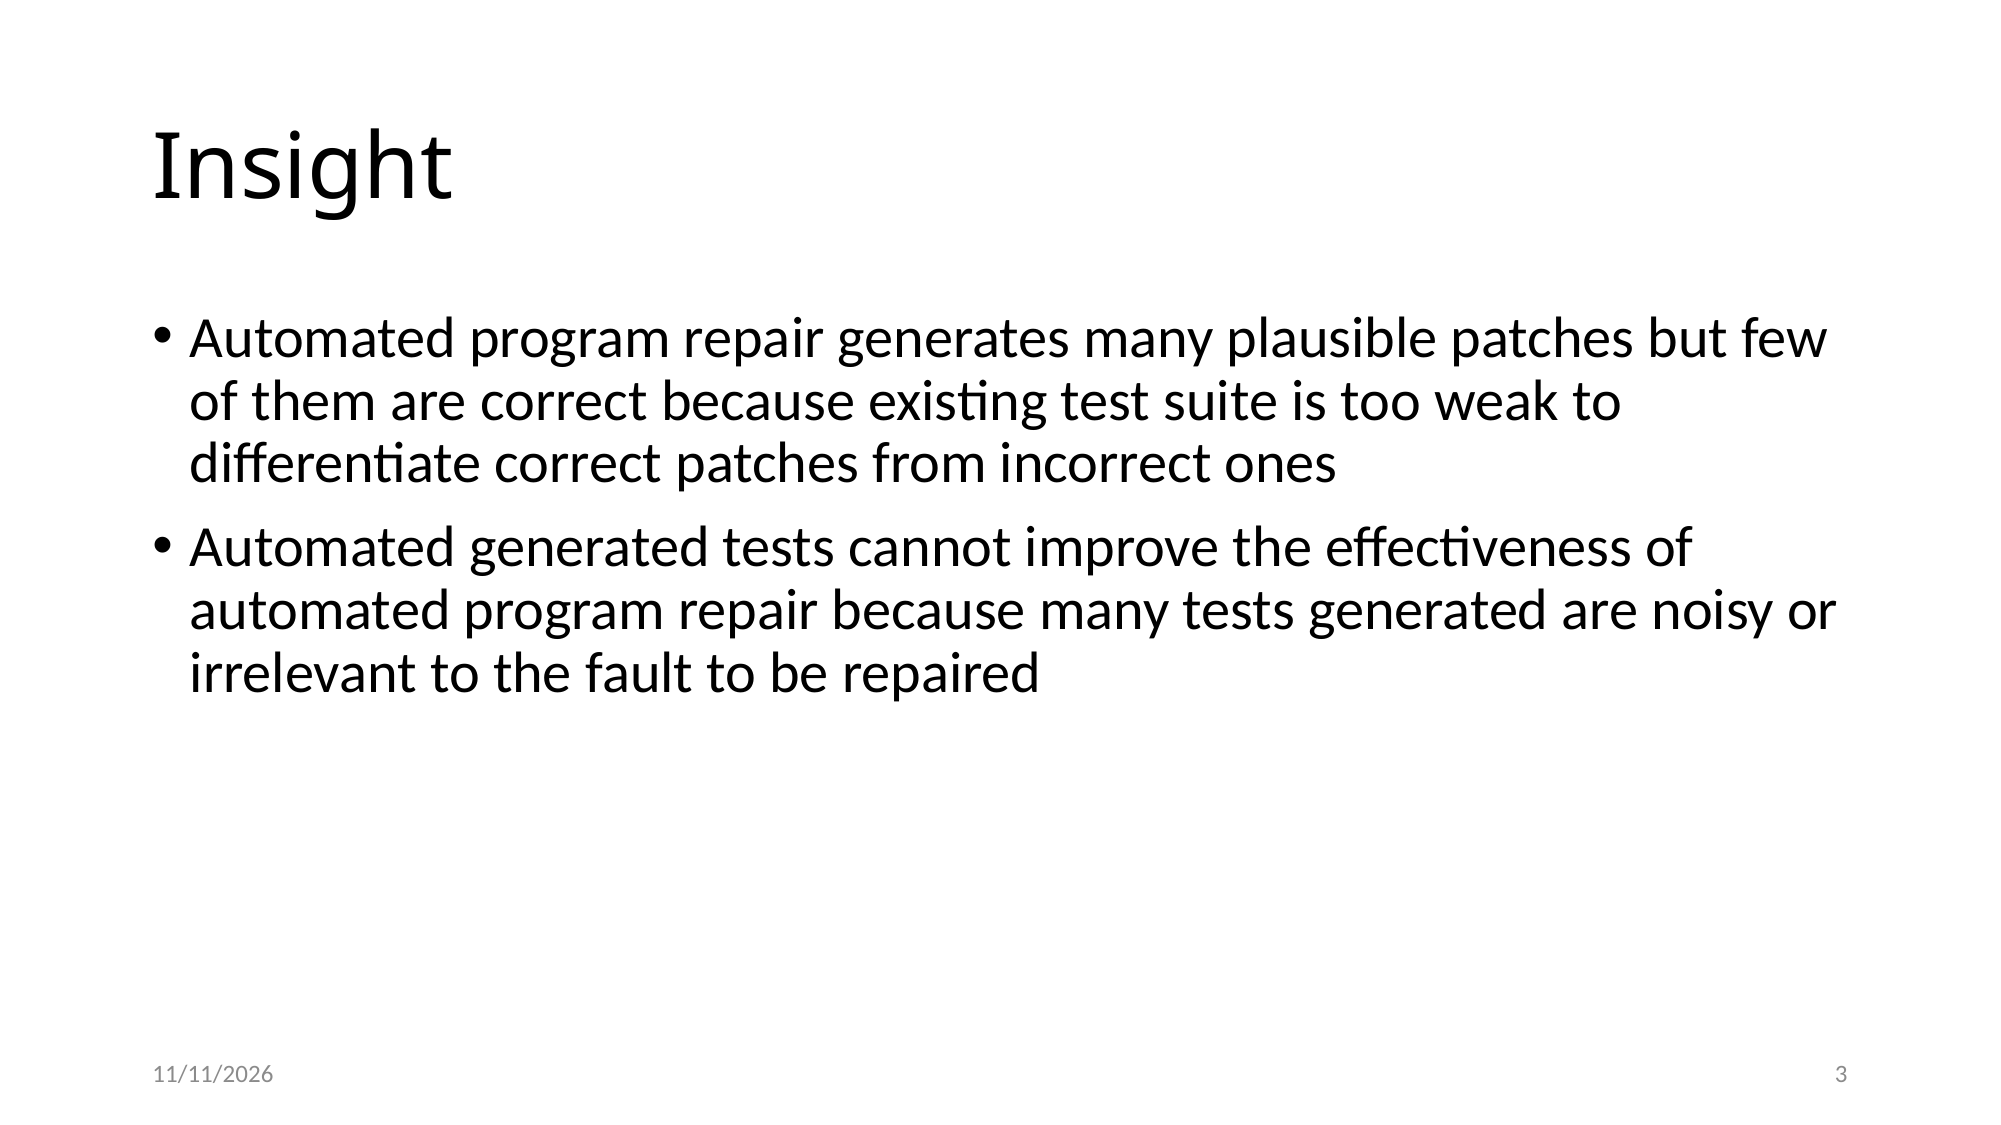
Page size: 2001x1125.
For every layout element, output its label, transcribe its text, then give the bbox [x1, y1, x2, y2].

slide_number 3 [1412, 1042, 1863, 1103]
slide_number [137, 1042, 588, 1103]
title Insight [137, 59, 1863, 278]
list Automated program repair generates many plausible patches but few of them are correct because existing test suite is too weak to differentiate correct patches from incorrect ones Automated generated tests cannot improve the effectiveness of automated program repair because many tests generated are noisy or irrelevant to the fault to be repaired [137, 299, 1863, 1014]
